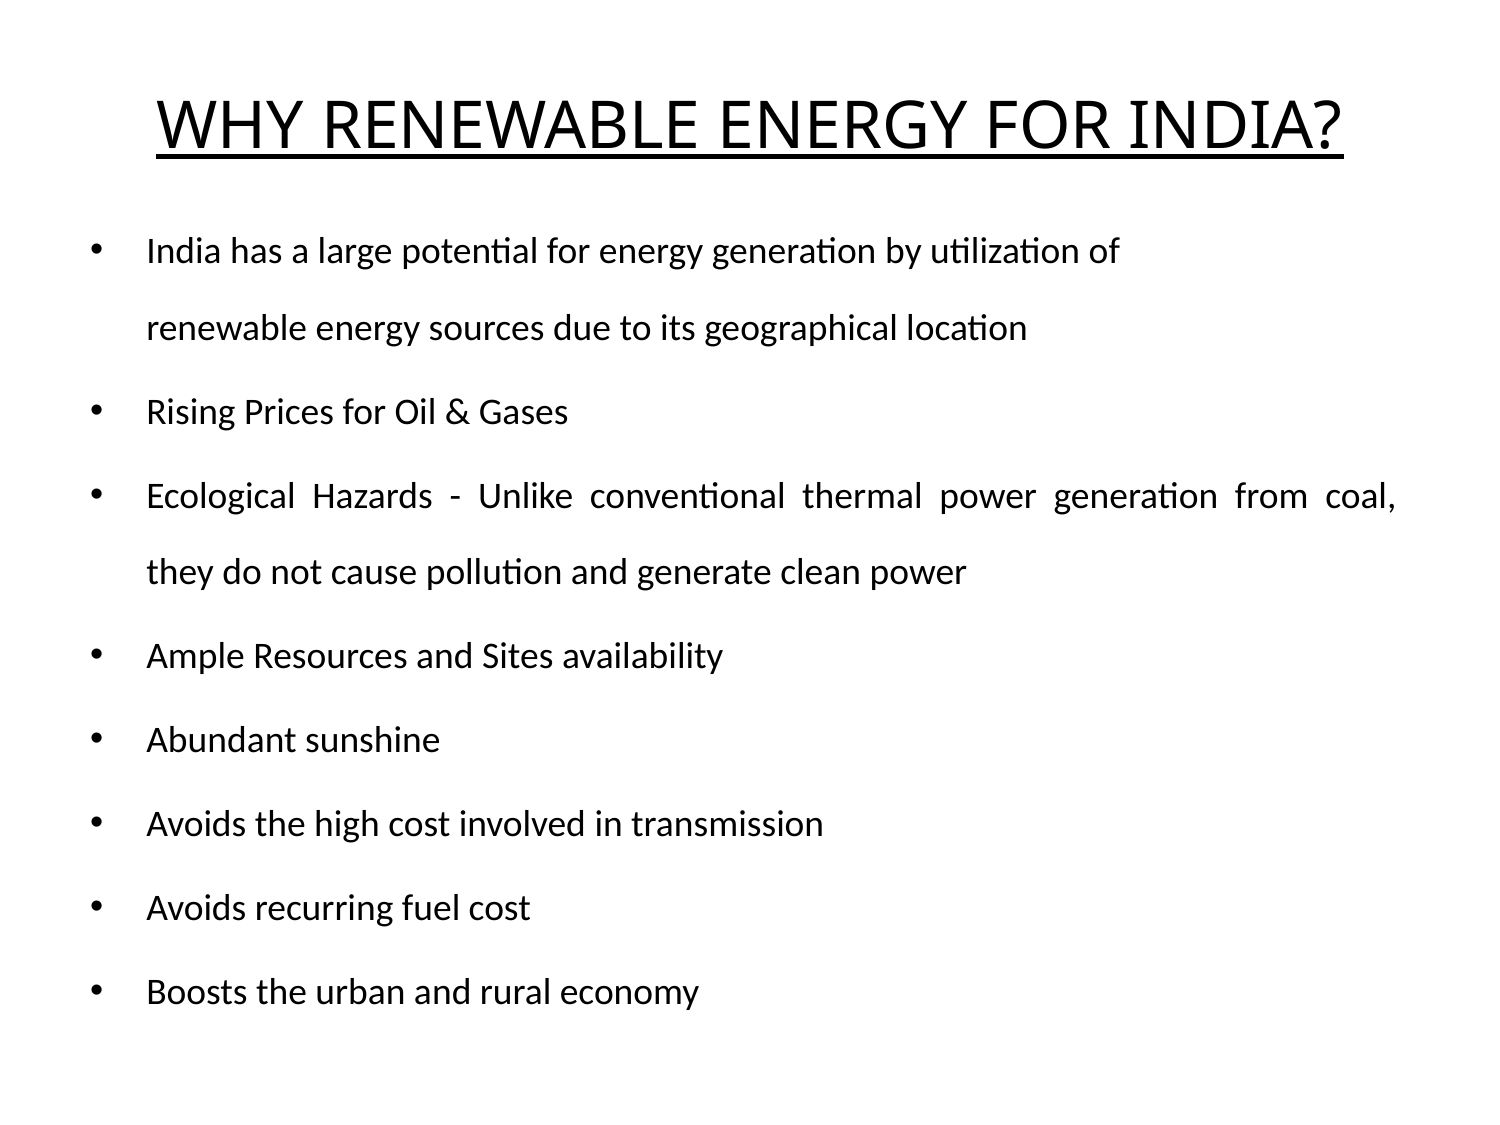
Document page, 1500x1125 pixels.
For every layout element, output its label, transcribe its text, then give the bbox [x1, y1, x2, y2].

list India has a large potential for energy generation by utilization of renewable energy sources due to its geographical location Rising Prices for Oil & Gases Ecological Hazards - Unlike conventional thermal power generation from coal, they do not cause pollution and generate clean power Ample Resources and Sites availability Abundant sunshine Avoids the high cost involved in transmission Avoids recurring fuel cost Boosts the urban and rural economy [75, 187, 1413, 1100]
title WHY RENEWABLE ENERGY FOR INDIA? [75, 45, 1425, 200]
